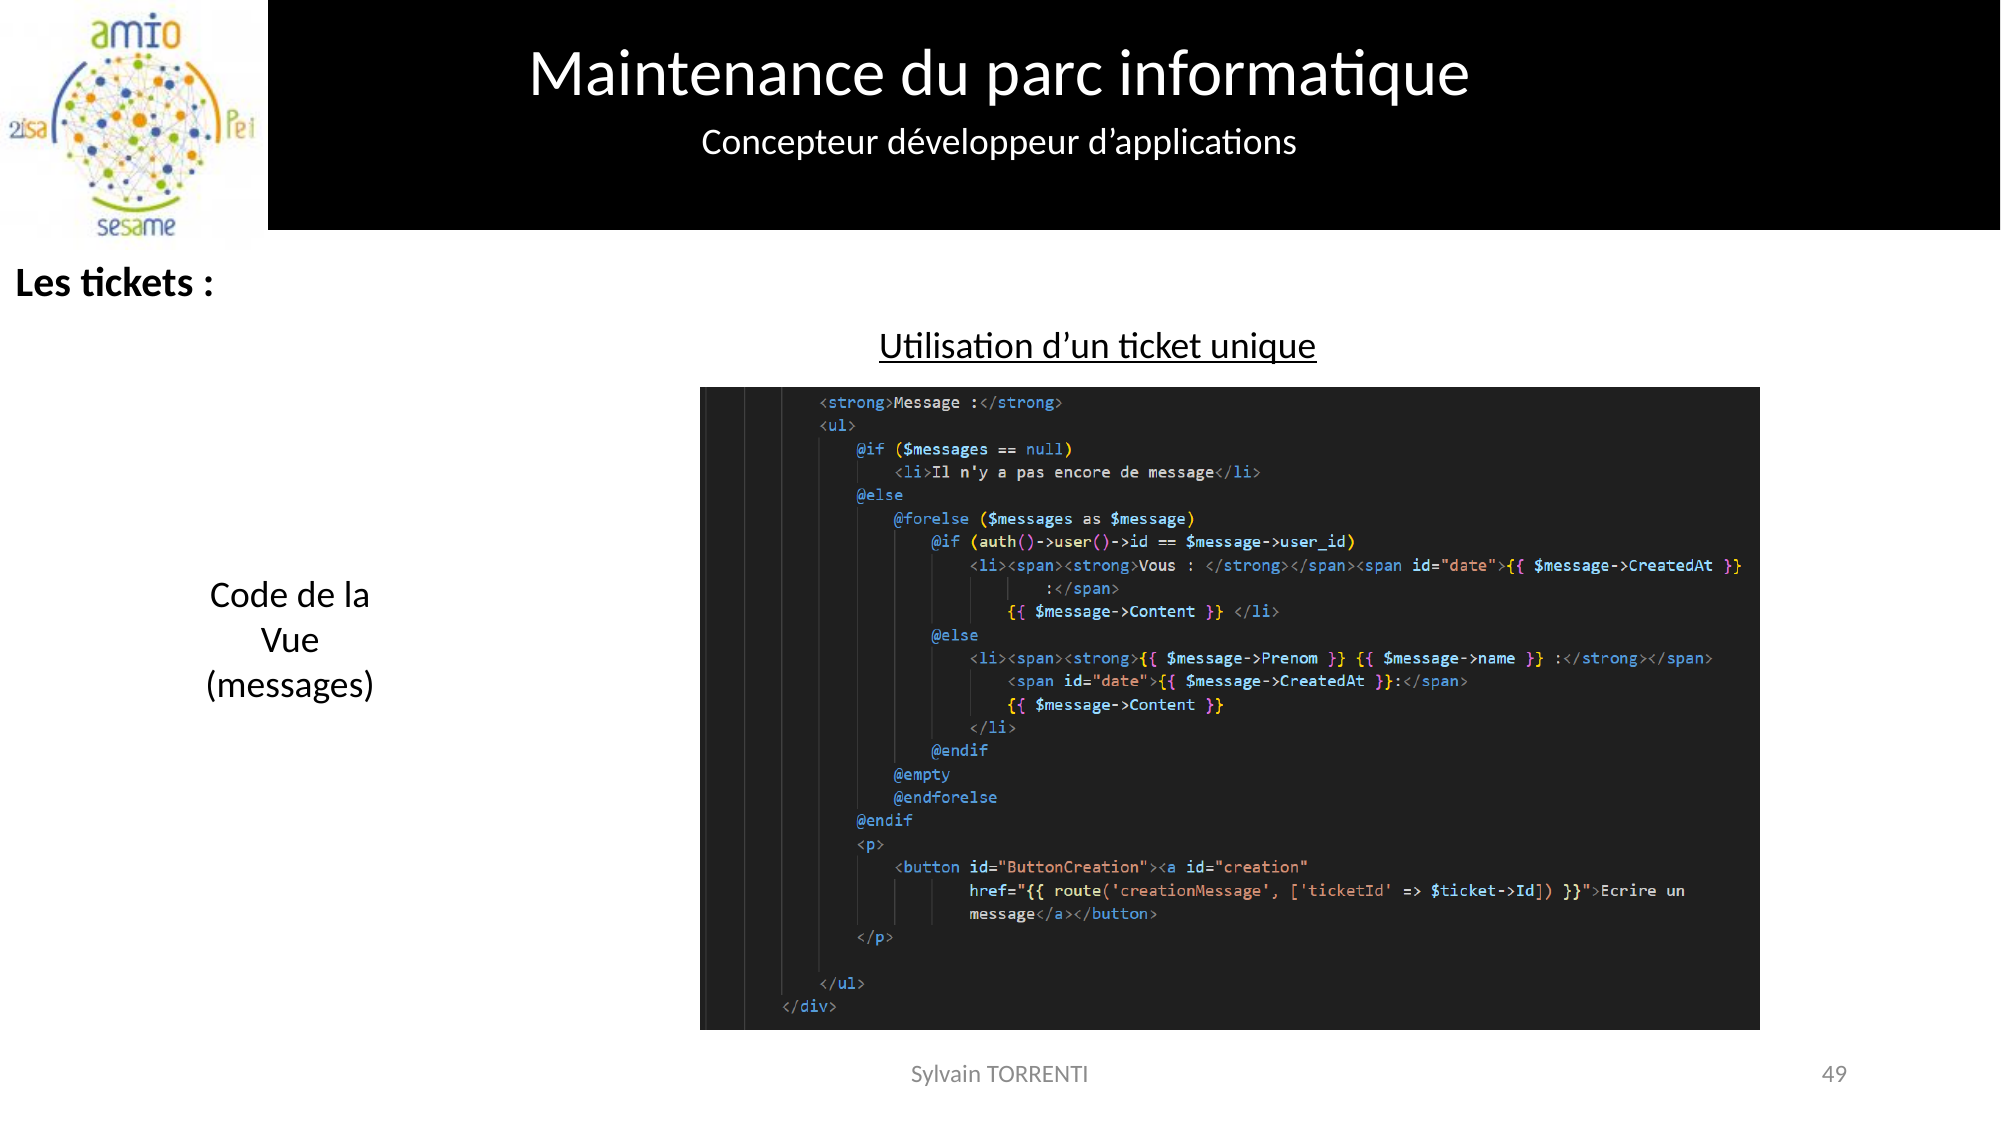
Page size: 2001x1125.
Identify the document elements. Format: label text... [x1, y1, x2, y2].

picture [700, 387, 1760, 1030]
text_box Code de la Vue (messages) [190, 562, 390, 713]
text_box Les tickets : [0, 247, 230, 313]
footer Sylvain TORRENTI [662, 1042, 1338, 1103]
slide_number 49 [1412, 1042, 1863, 1103]
text_box Utilisation d’un ticket unique [864, 313, 1332, 373]
picture [0, 0, 268, 250]
